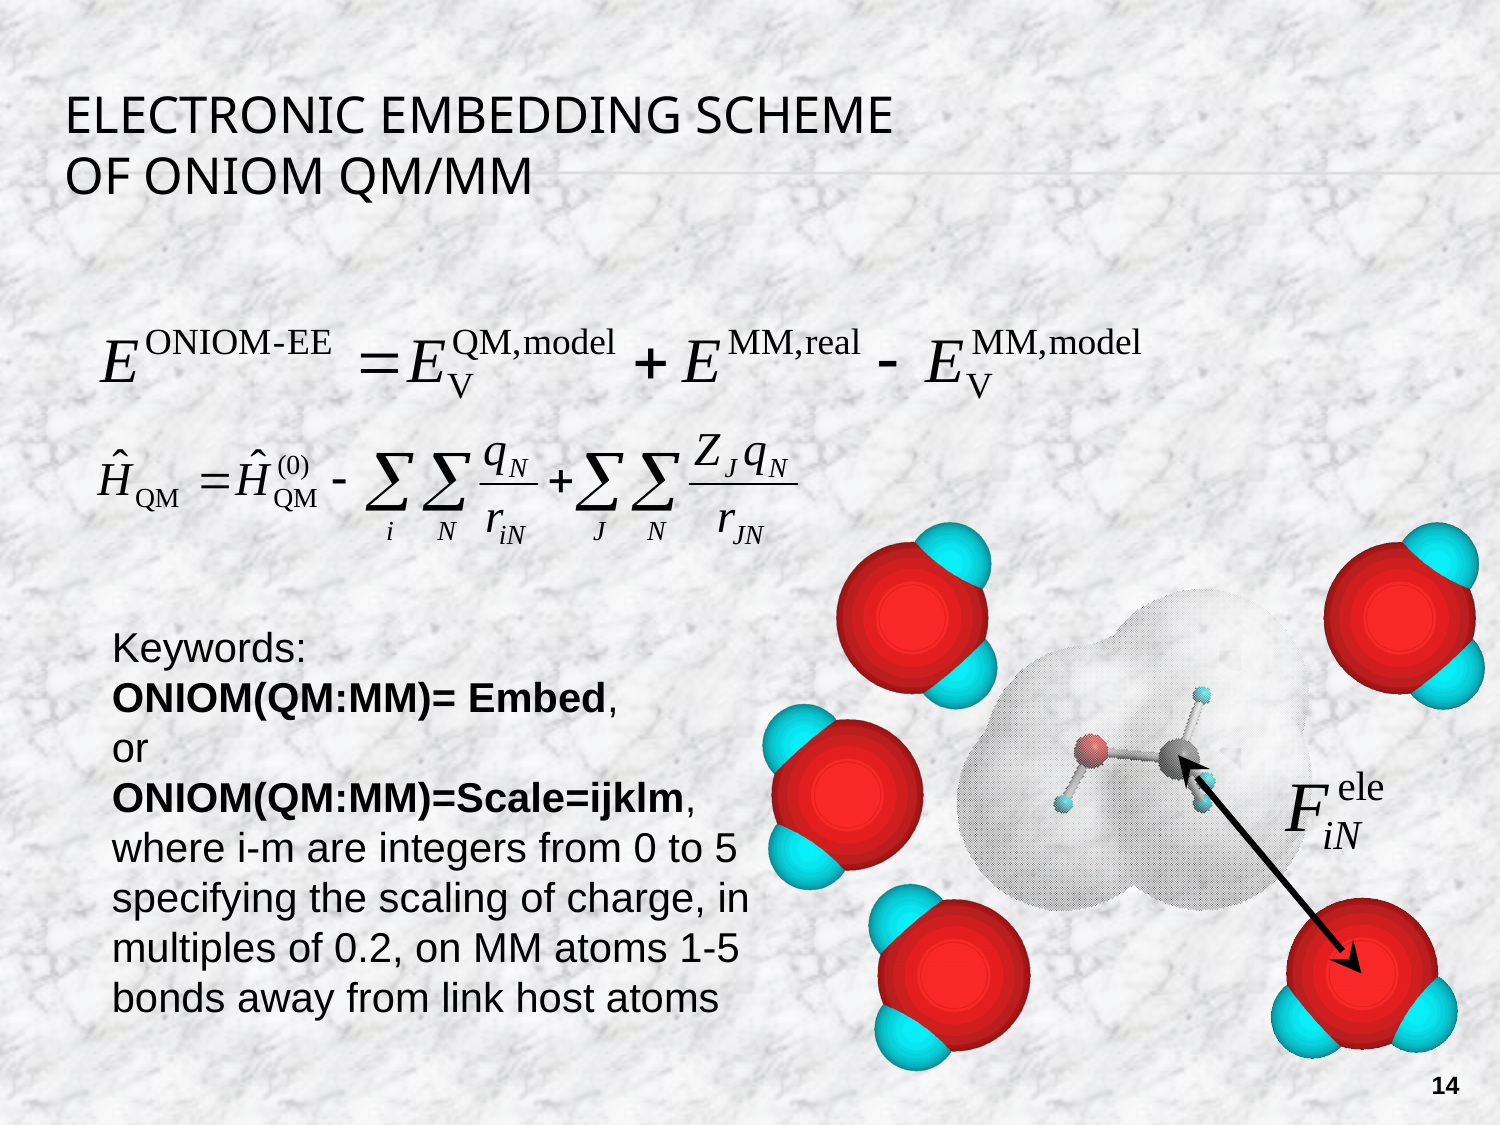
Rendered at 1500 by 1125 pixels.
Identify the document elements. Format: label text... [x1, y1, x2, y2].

text_box Keywords: ONIOM(QM:MM)= Embed, or ONIOM(QM:MM)=Scale=ijklm, where i-m are integers from 0 to 5 specifying the scaling of charge, in multiples of 0.2, on MM atoms 1-5 bonds away from link host atoms [97, 612, 748, 1028]
slide_number 14 [1350, 1096, 1475, 1103]
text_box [88, 420, 810, 555]
title Electronic Embedding Scheme of ONIOM QM/MM [50, 75, 1475, 213]
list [758, 515, 1489, 1078]
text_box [88, 313, 1152, 415]
